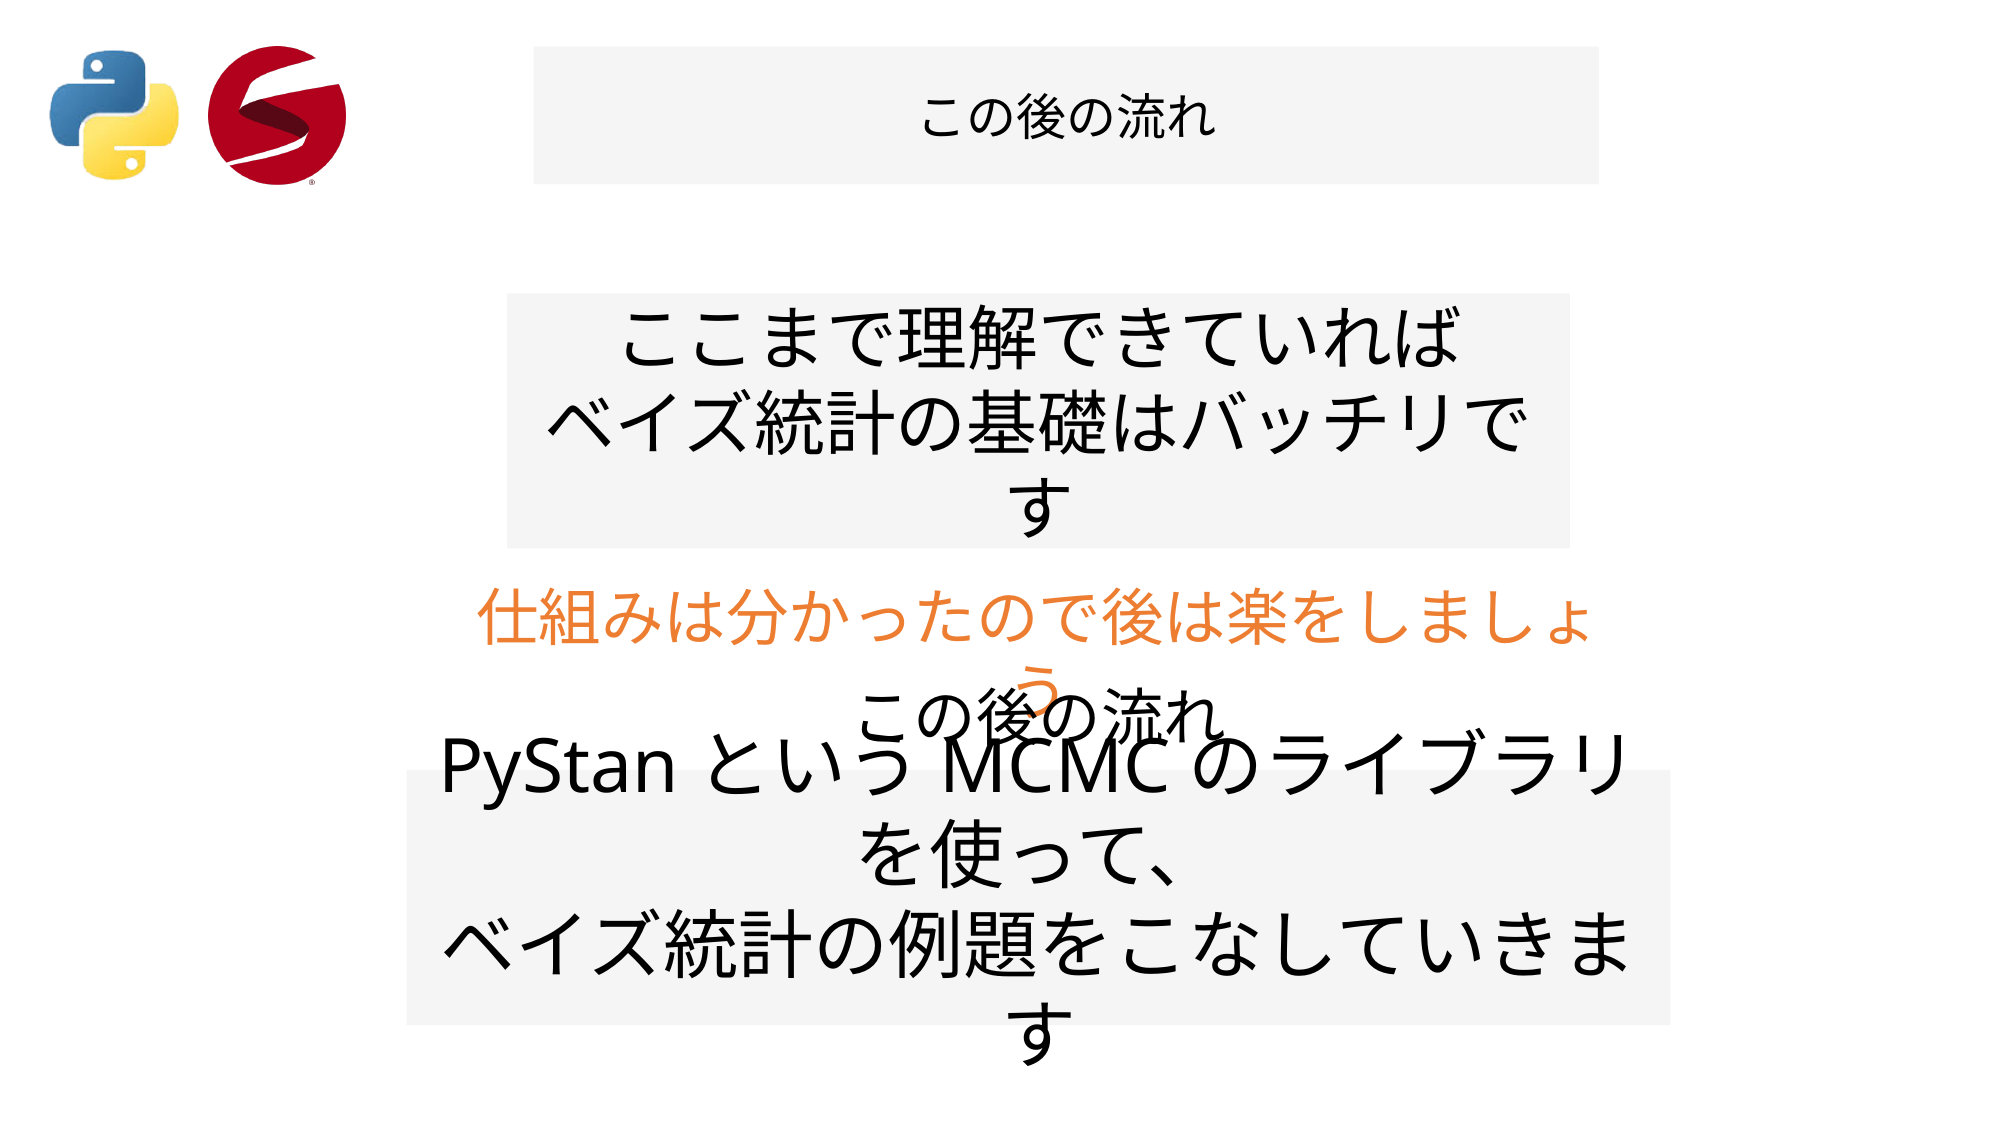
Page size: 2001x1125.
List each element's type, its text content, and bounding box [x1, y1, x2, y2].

text_box この後の流れ [816, 670, 1262, 760]
text_box ここまで理解できていれば ベイズ統計の基礎はバッチリです [507, 293, 1570, 549]
text_box 仕組みは分かったので後は楽をしましょう [448, 570, 1629, 735]
text_box PyStanというMCMCのライブラリを使って、 ベイズ統計の例題をこなしていきます [406, 769, 1671, 1026]
text_box この後の流れ [533, 46, 1599, 185]
picture [20, 21, 346, 210]
